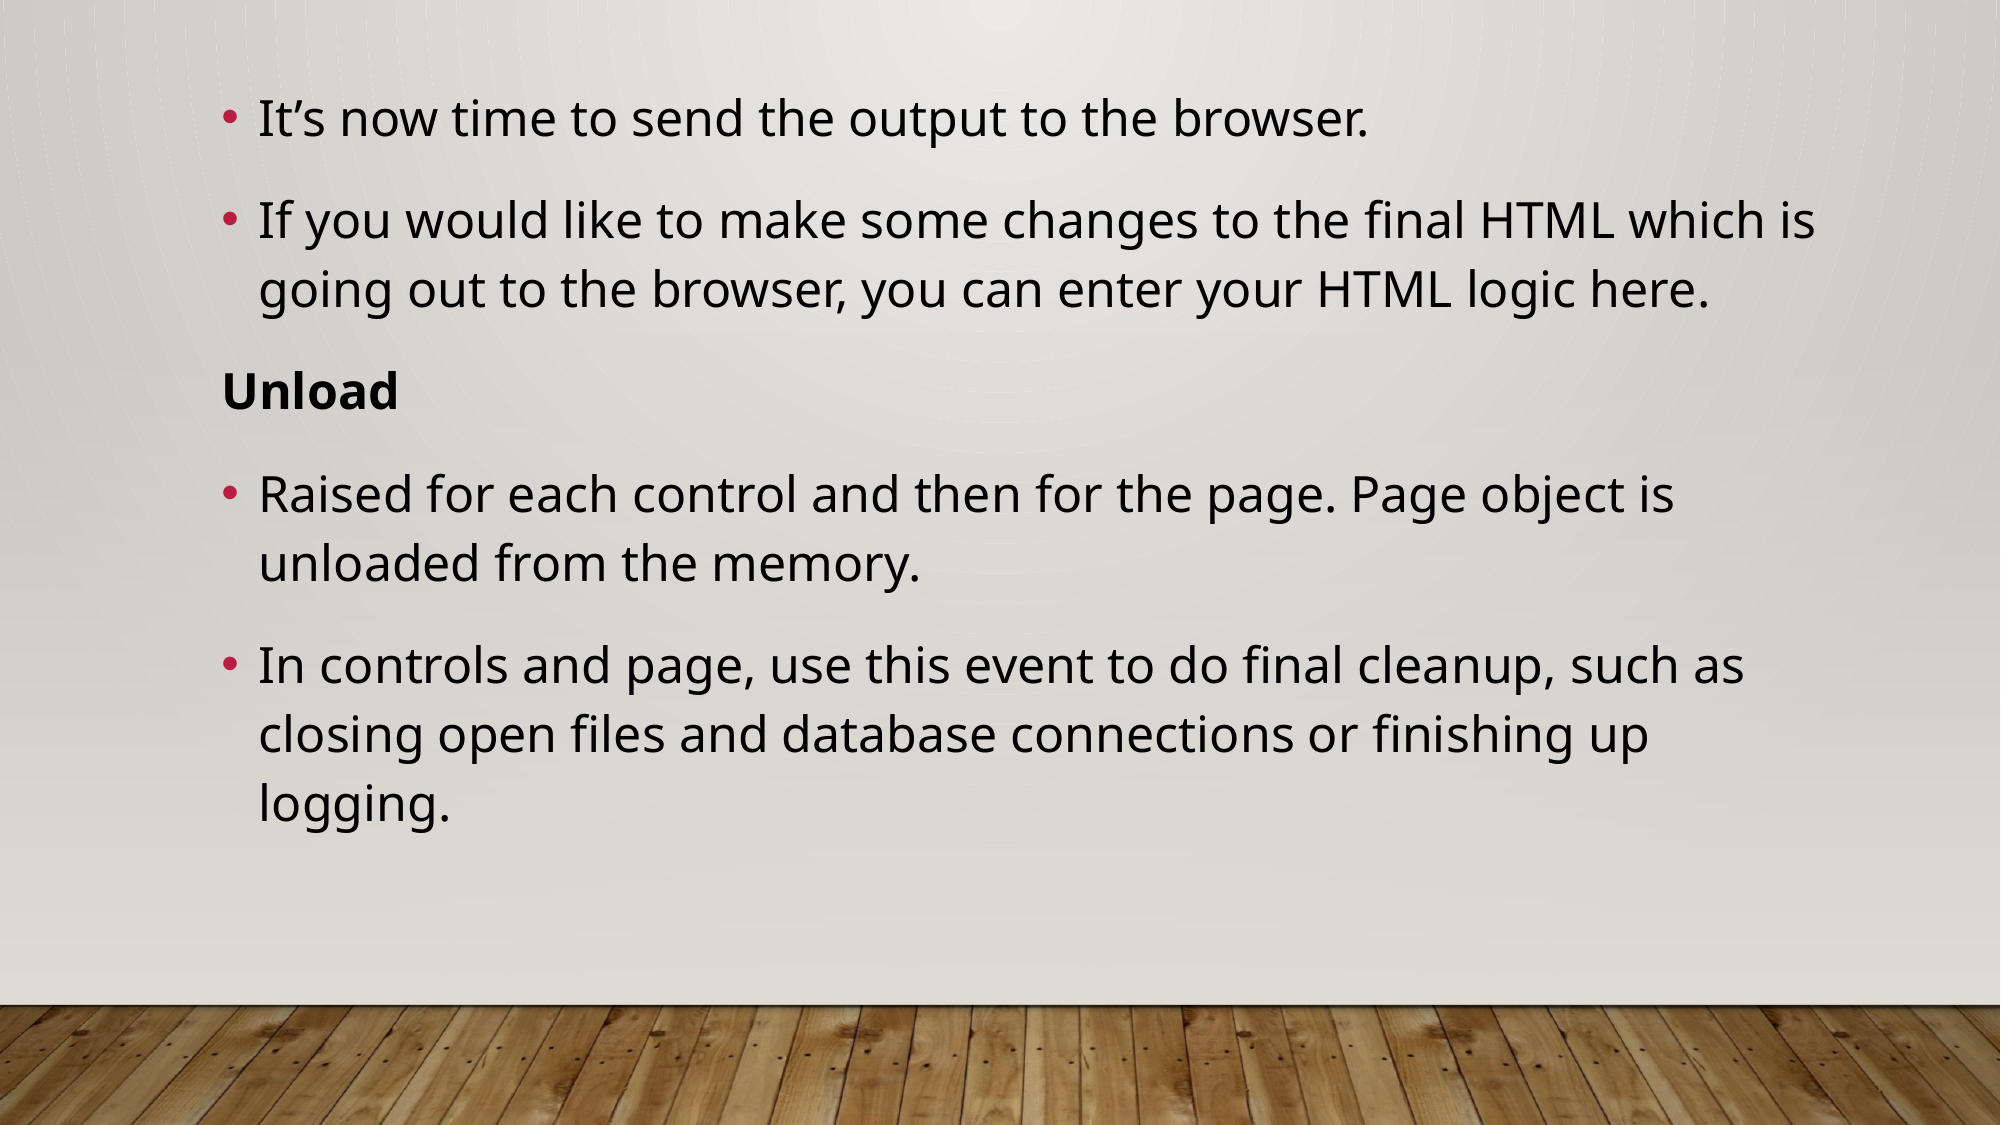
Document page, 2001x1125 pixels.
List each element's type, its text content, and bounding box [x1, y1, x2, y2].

picture [0, 1005, 2000, 1125]
list It’s now time to send the output to the browser. If you would like to make some changes to the final HTML which is going out to the browser, you can enter your HTML logic here. Unload Raised for each control and then for the page. Page object is unloaded from the memory. In controls and page, use this event to do final cleanup, such as closing open files and database connections or finishing up logging. [206, 69, 1835, 996]
